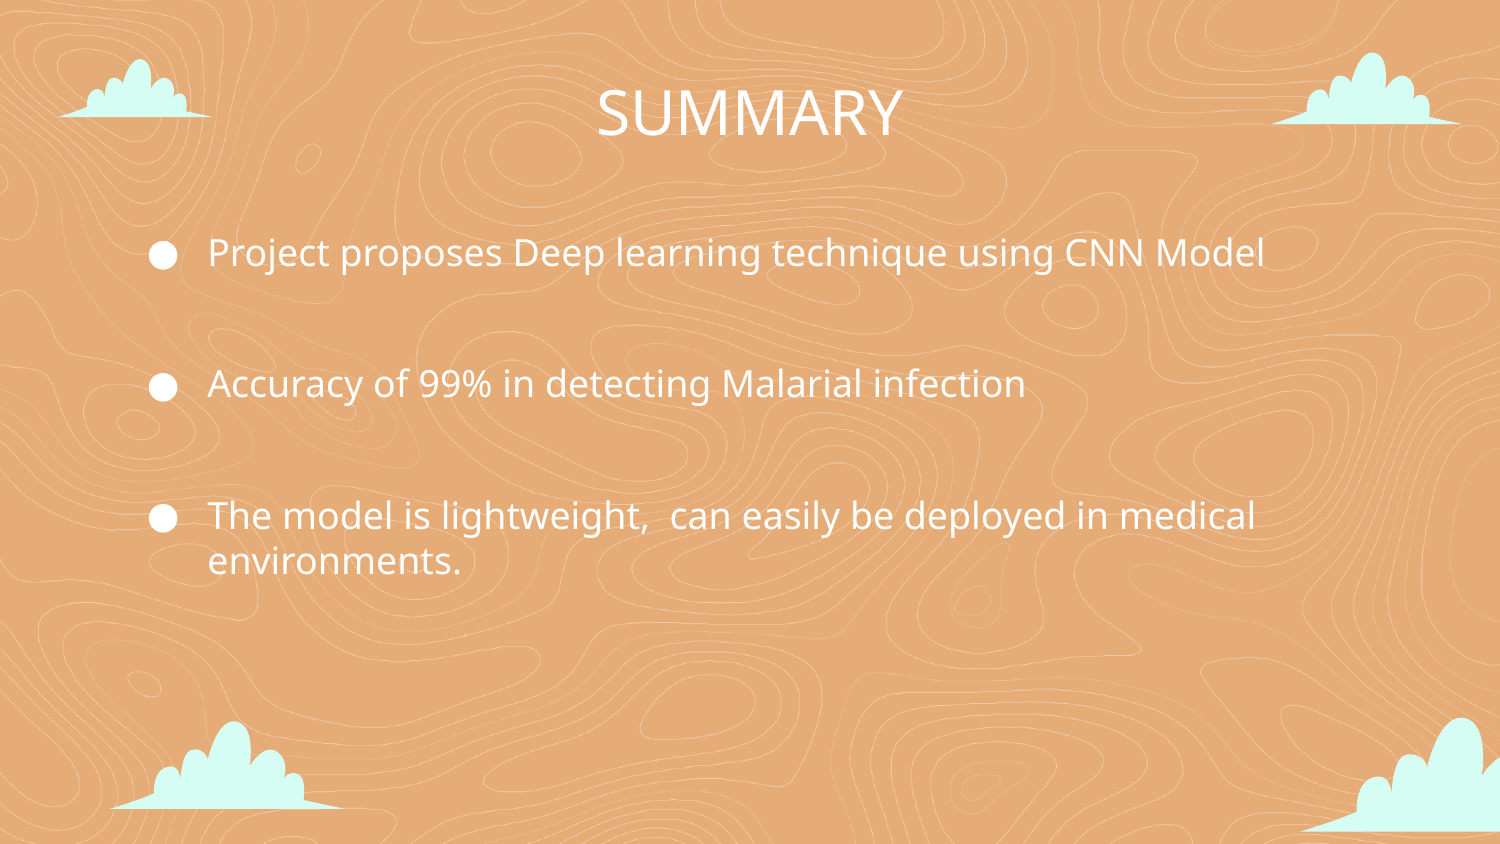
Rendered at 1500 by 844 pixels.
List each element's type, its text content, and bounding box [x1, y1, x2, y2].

title SUMMARY [117, 77, 1383, 143]
subtitle Project proposes Deep learning technique using CNN Model Accuracy of 99% in detecting Malarial infection The model is lightweight, can easily be deployed in medical environments. [117, 213, 1383, 645]
